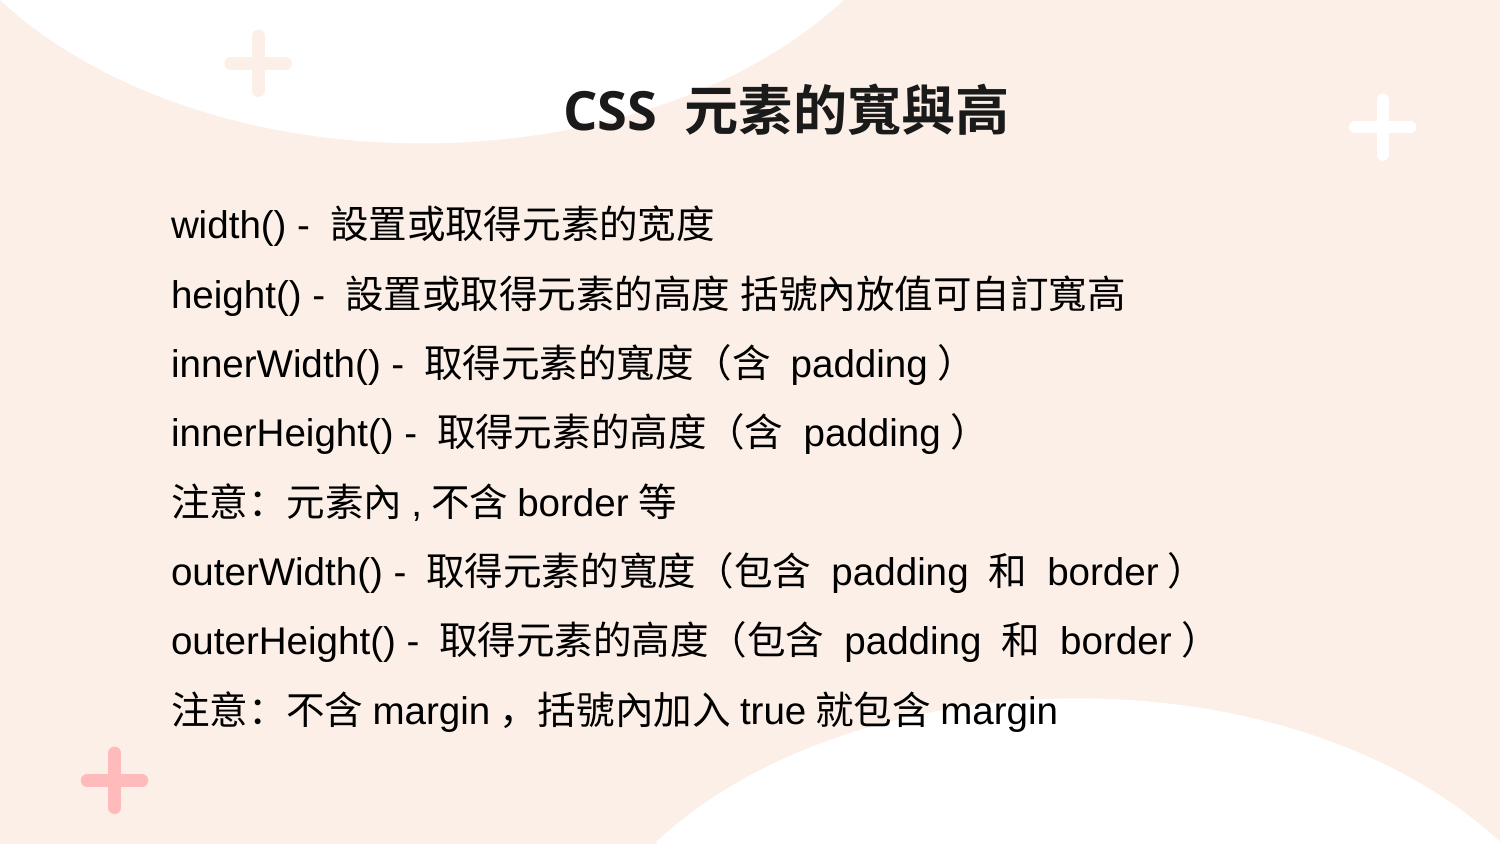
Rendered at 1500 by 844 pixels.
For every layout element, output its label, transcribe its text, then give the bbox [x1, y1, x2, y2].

text_box width() - 設置或取得元素的宽度 height() - 設置或取得元素的高度 括號內放值可自訂寬高 innerWidth() - 取得元素的寬度（含 padding） innerHeight() - 取得元素的高度（含 padding） 注意：元素內,不含border等 outerWidth() - 取得元素的寬度（包含 padding 和 border） outerHeight() - 取得元素的高度（包含 padding 和 border） 注意：不含margin，括號內加入true就包含margin [155, 162, 1459, 741]
title CSS 元素的寬與高 [115, 67, 1383, 163]
